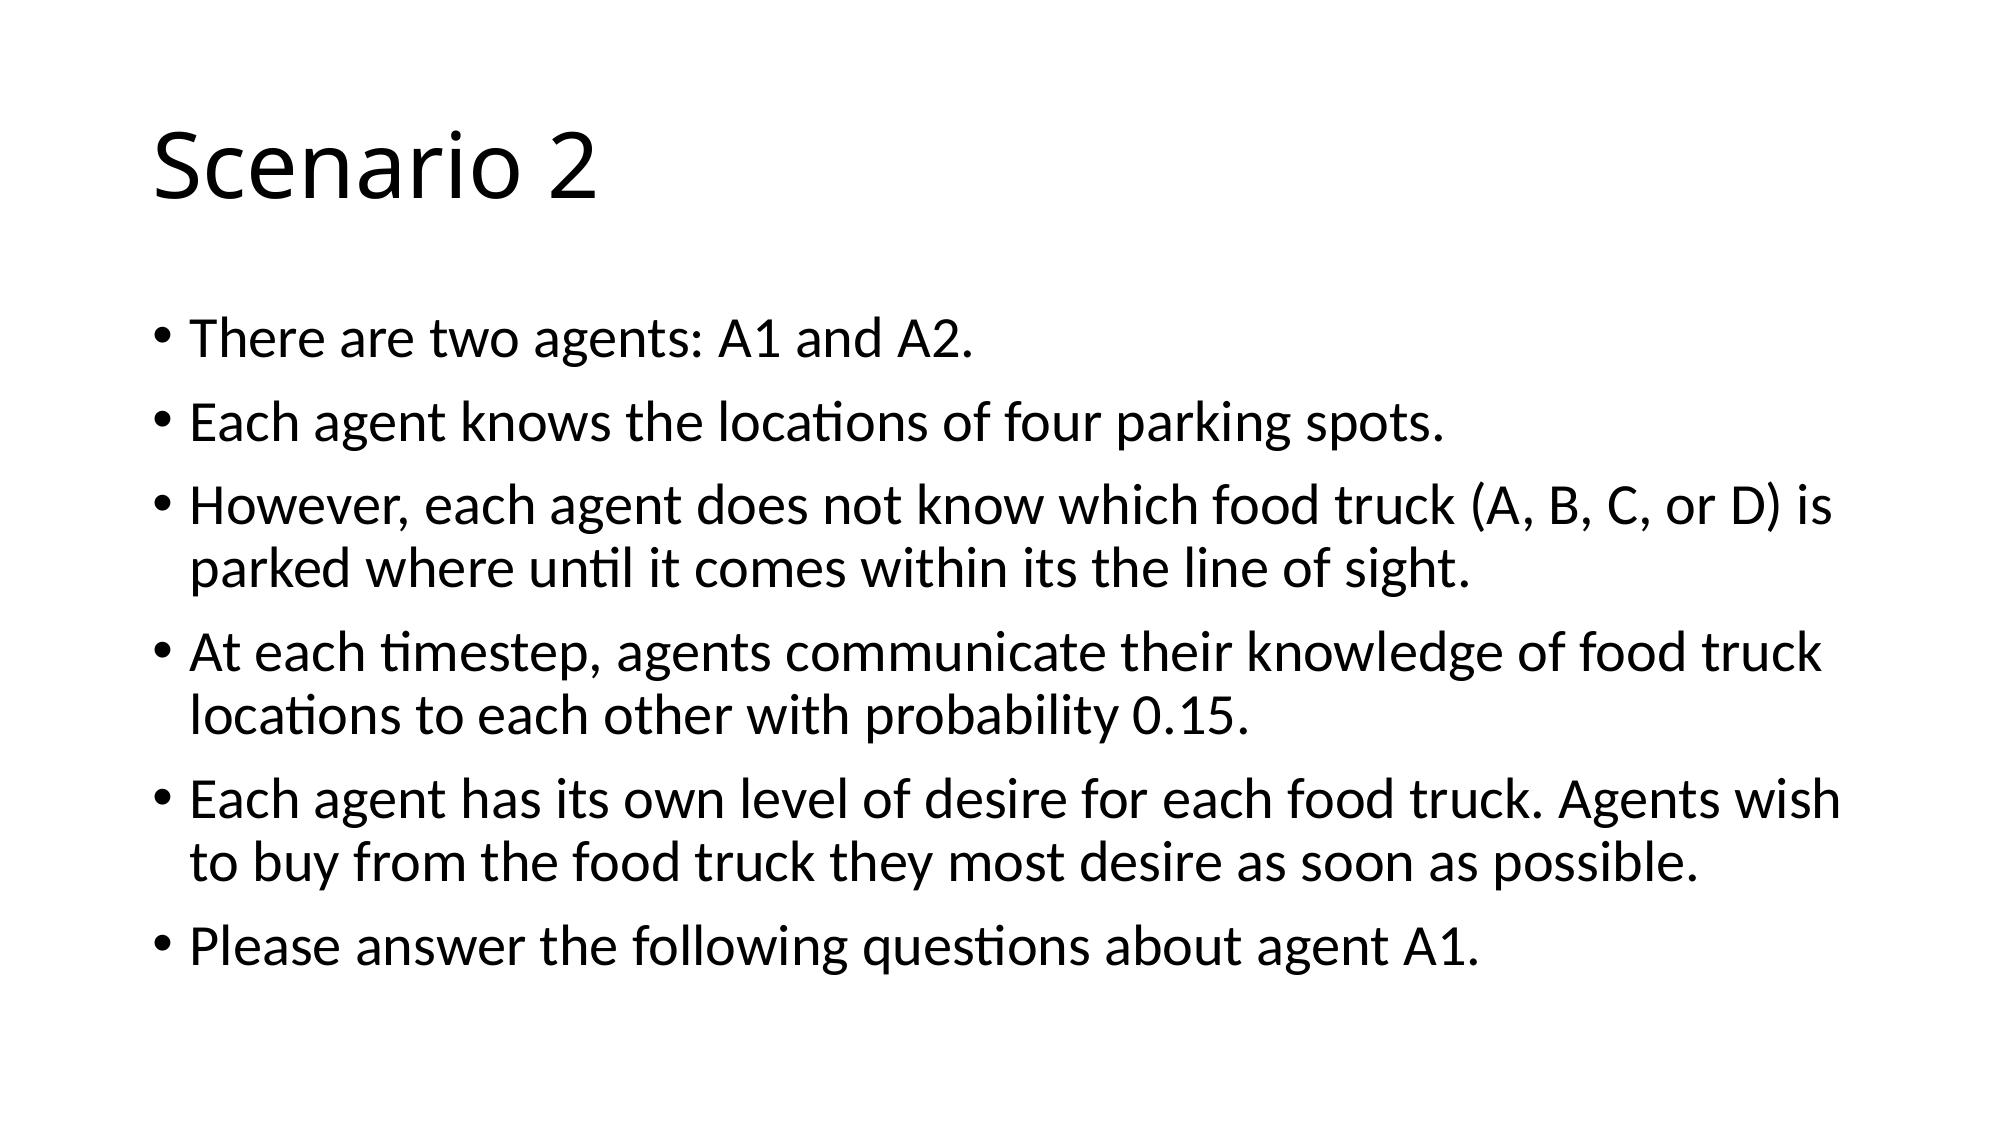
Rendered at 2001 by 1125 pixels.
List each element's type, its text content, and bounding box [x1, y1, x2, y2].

title Scenario 2 [137, 59, 1863, 278]
list There are two agents: A1 and A2. Each agent knows the locations of four parking spots. However, each agent does not know which food truck (A, B, C, or D) is parked where until it comes within its the line of sight. At each timestep, agents communicate their knowledge of food truck locations to each other with probability 0.15. Each agent has its own level of desire for each food truck. Agents wish to buy from the food truck they most desire as soon as possible. Please answer the following questions about agent A1. [137, 299, 1863, 1014]
